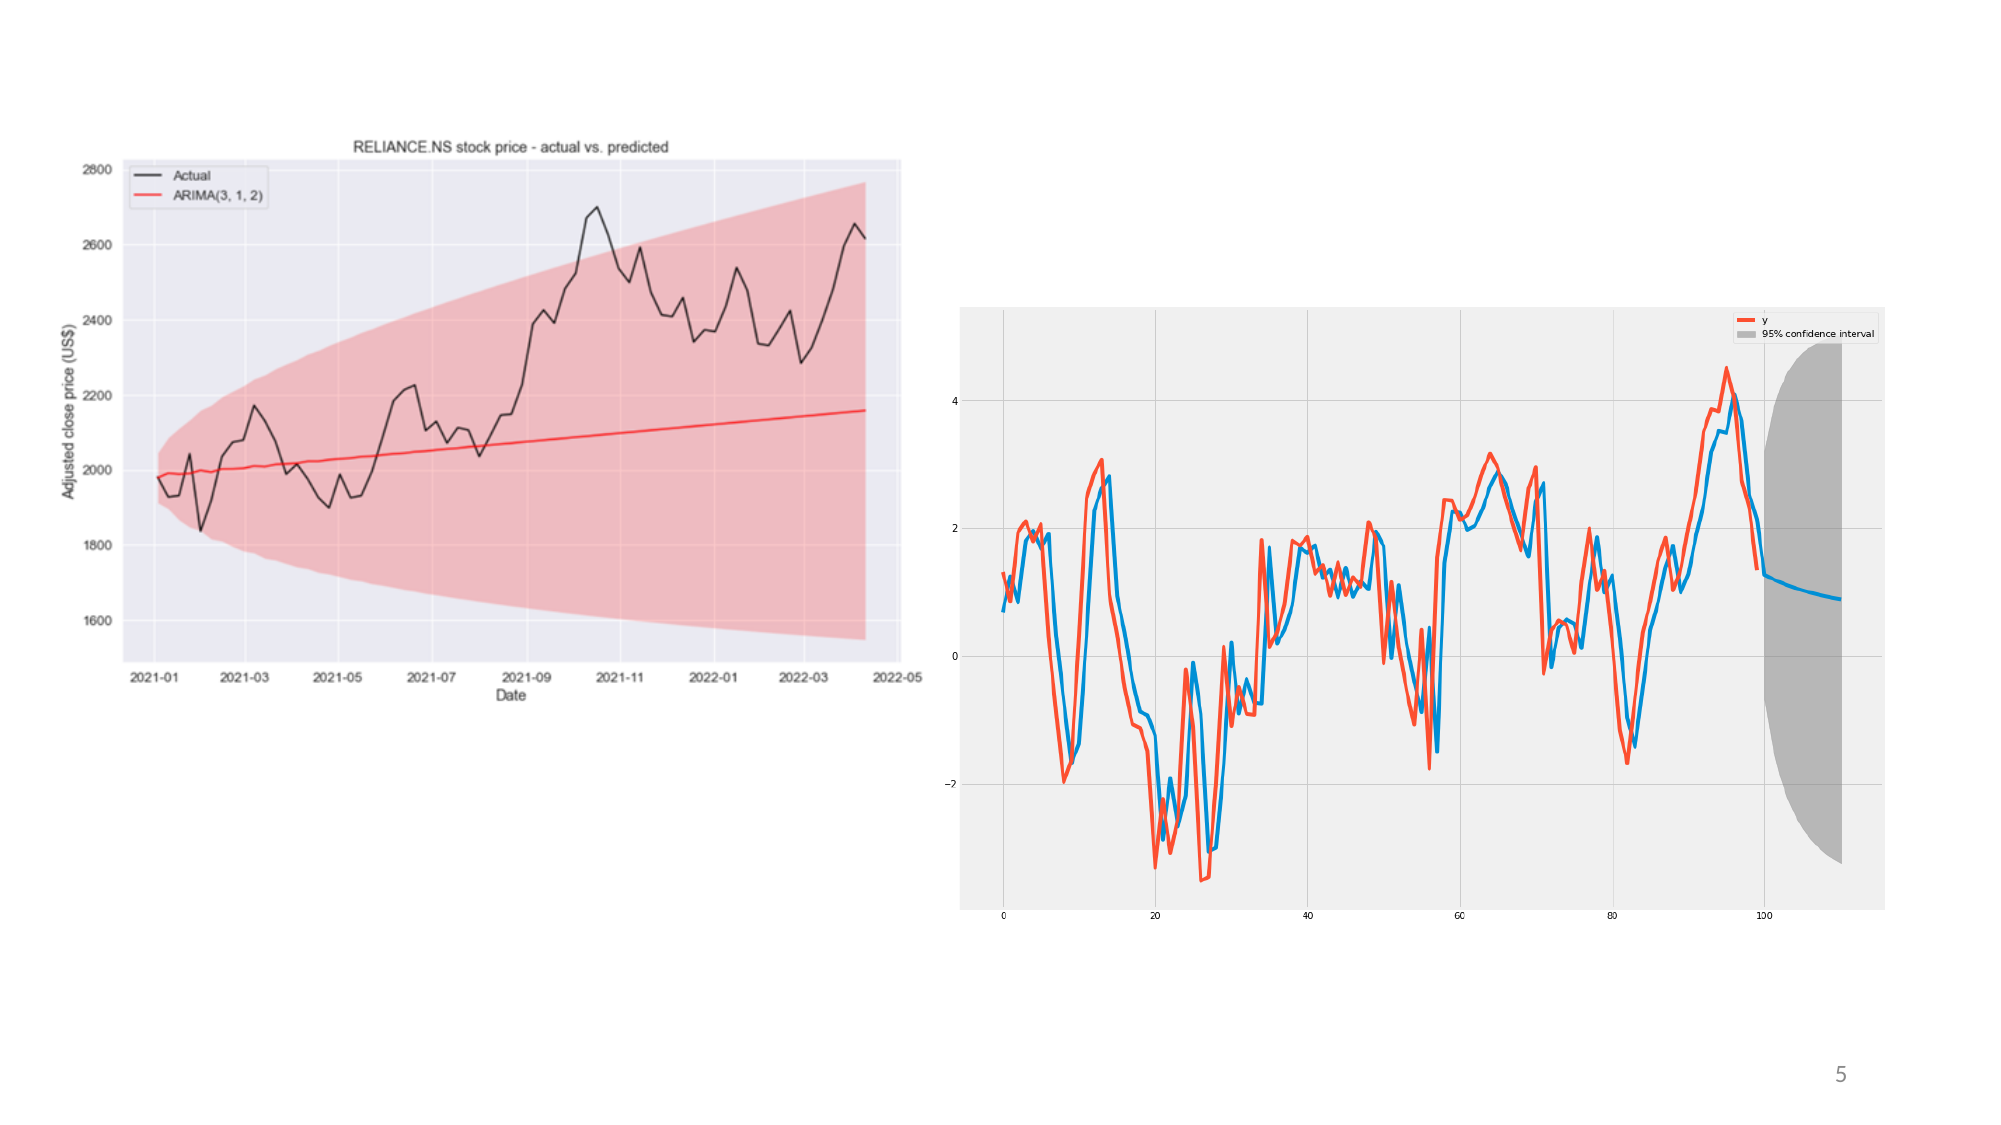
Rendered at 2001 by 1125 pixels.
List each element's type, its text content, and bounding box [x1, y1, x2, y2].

slide_number 5 [1412, 1042, 1863, 1103]
picture [936, 301, 1888, 927]
picture [55, 129, 930, 711]
